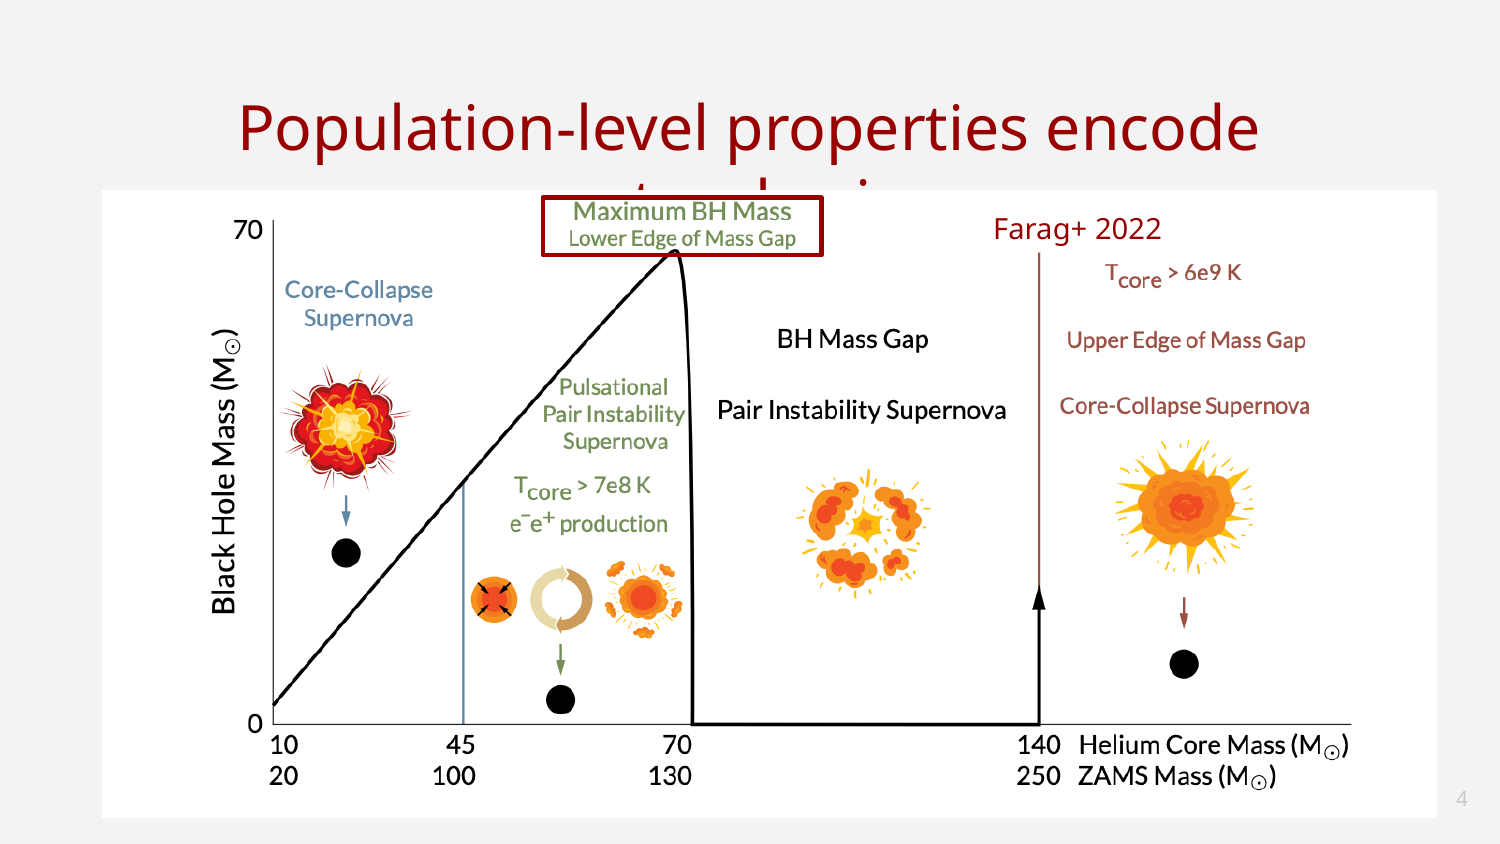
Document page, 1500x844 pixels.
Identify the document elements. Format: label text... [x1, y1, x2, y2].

title Population-level properties encode astrophysics [51, 72, 1449, 167]
slide_number ‹#› [1392, 767, 1483, 833]
picture [102, 190, 1437, 818]
